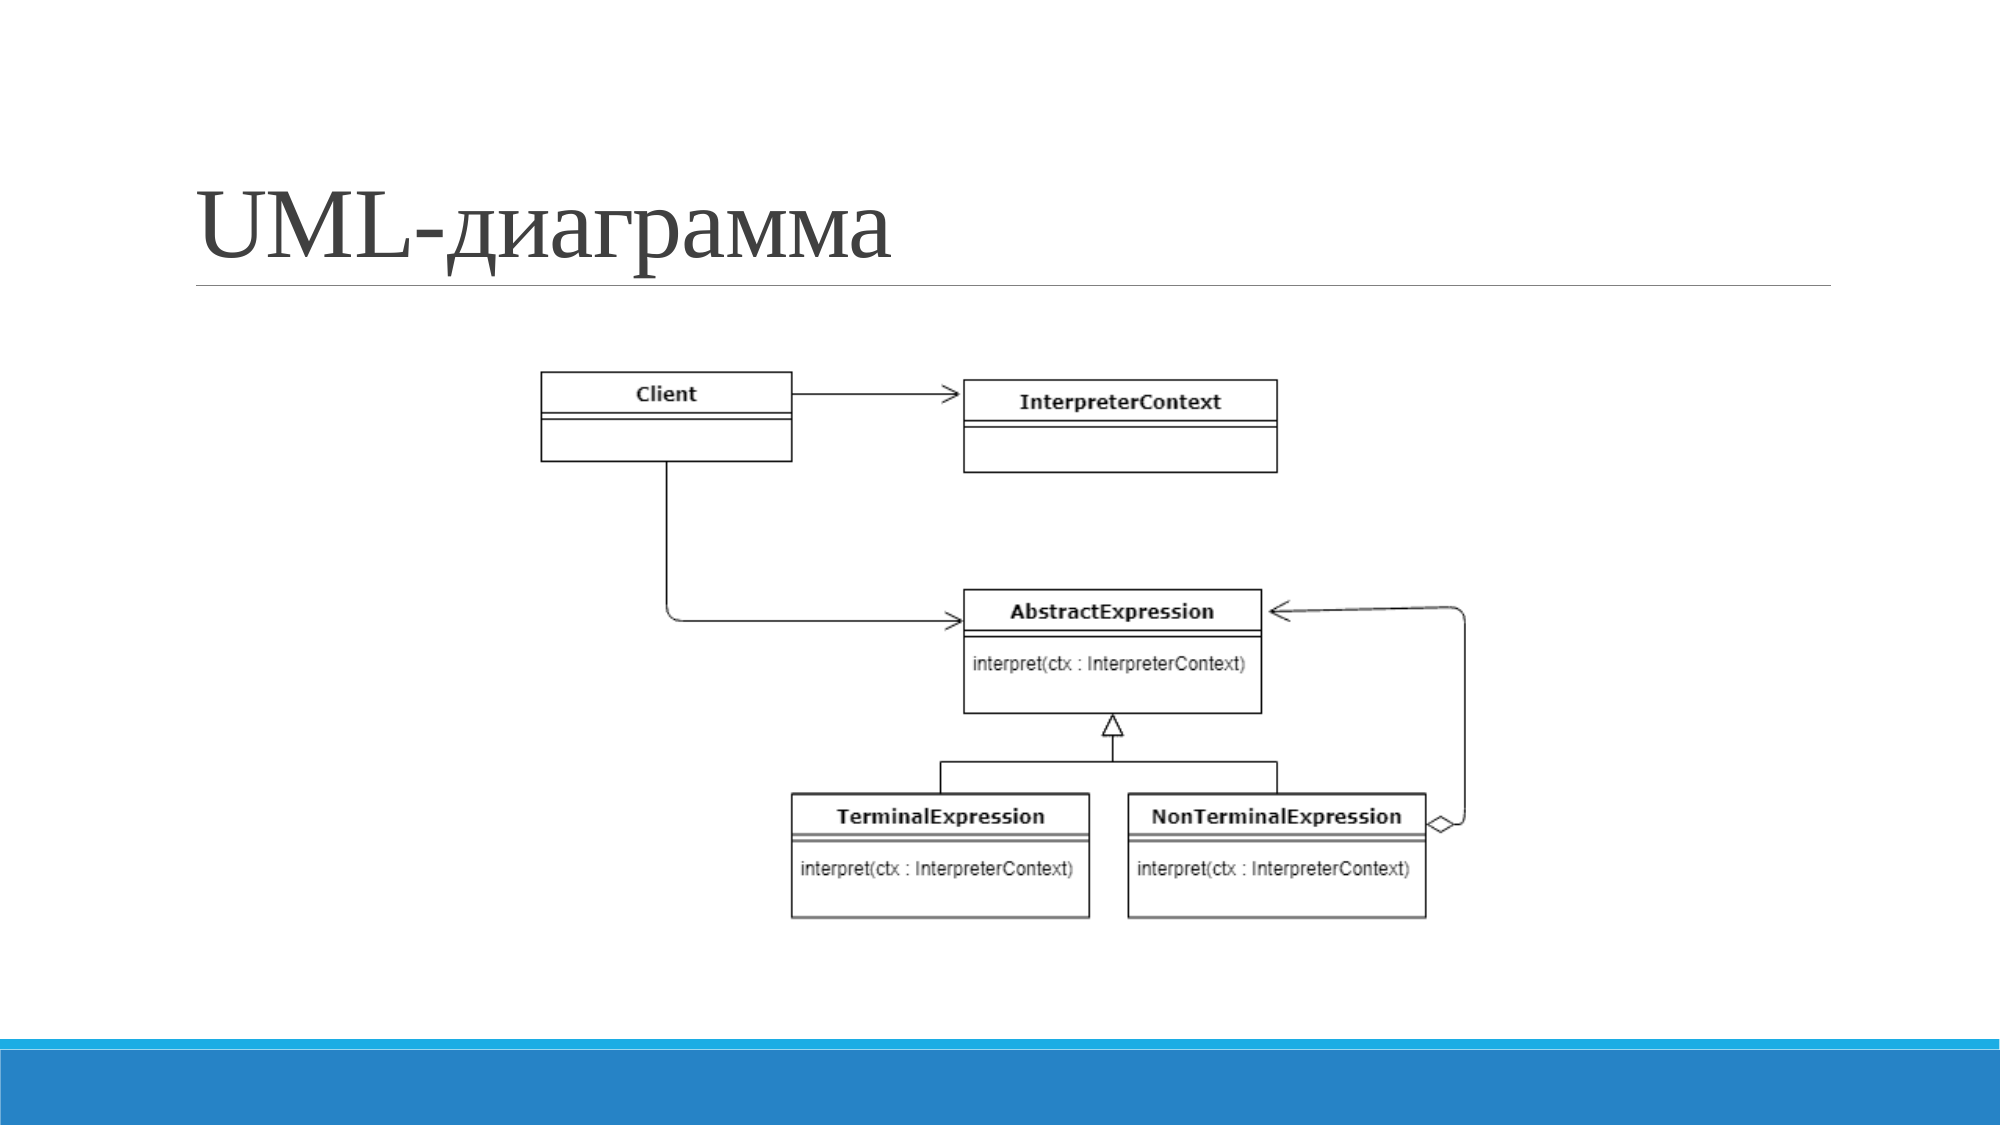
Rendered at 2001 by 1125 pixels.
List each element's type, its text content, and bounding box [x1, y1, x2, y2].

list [508, 330, 1502, 935]
title UML-диаграмма [180, 47, 1830, 285]
